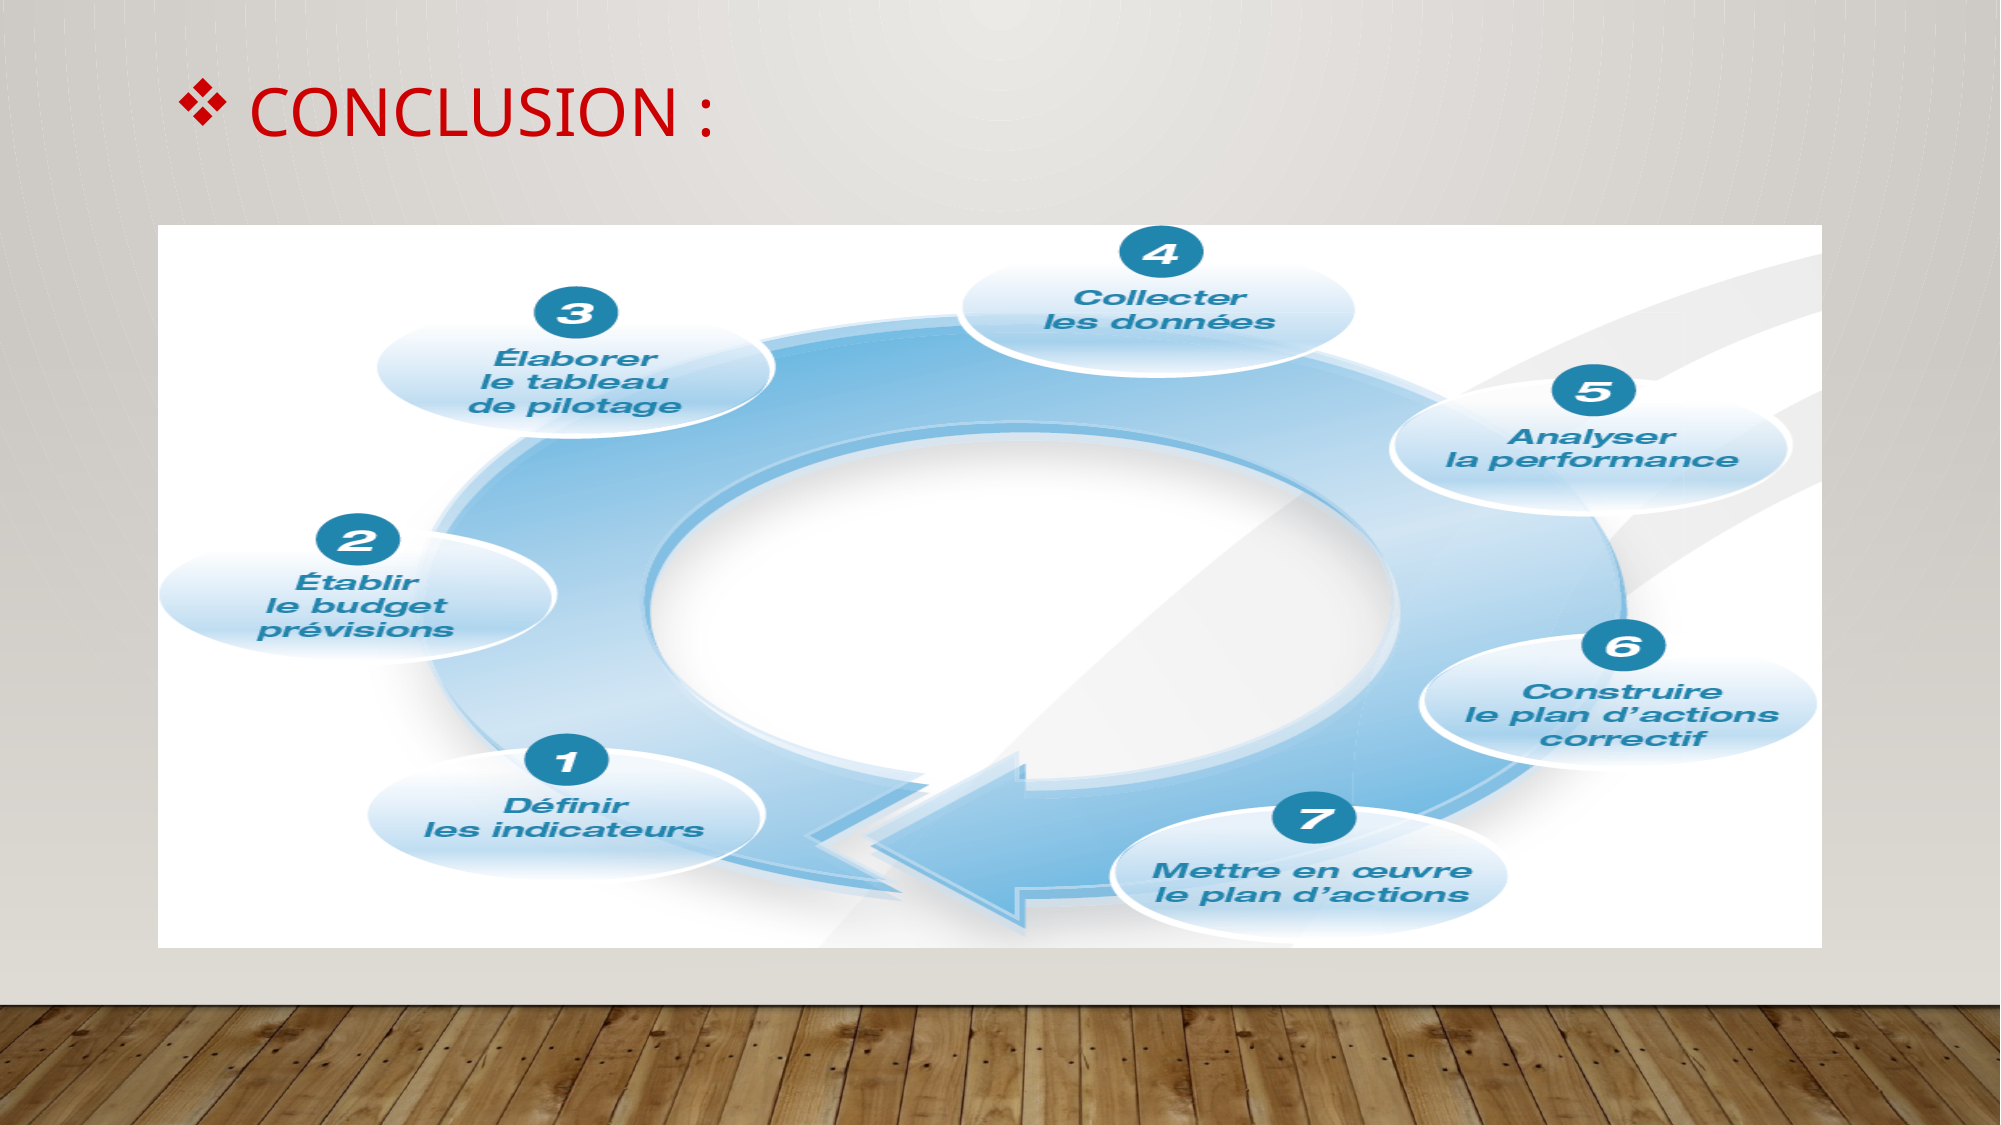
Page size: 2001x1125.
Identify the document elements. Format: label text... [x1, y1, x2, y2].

picture [0, 1005, 2000, 1125]
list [158, 225, 1822, 949]
title Conclusion : [158, 71, 1749, 225]
